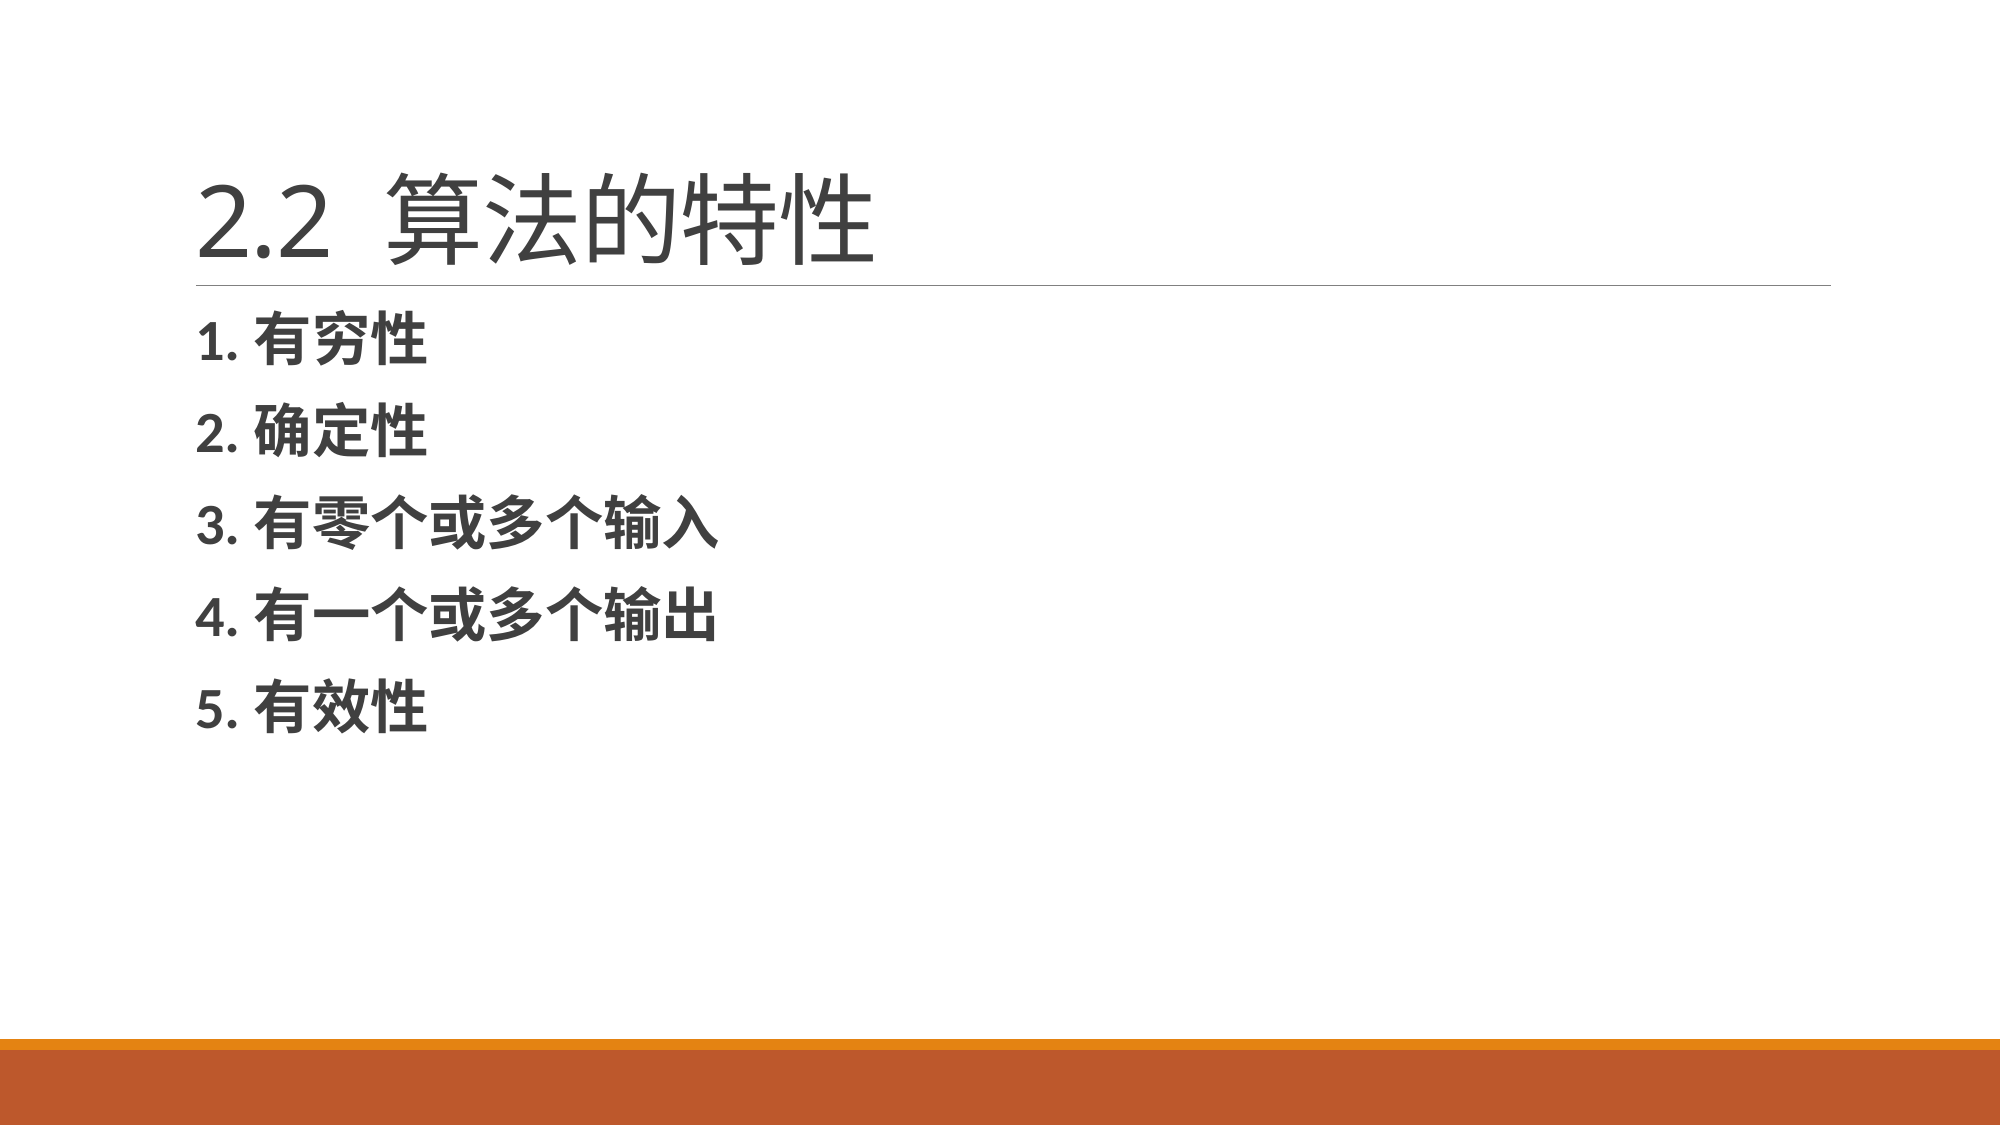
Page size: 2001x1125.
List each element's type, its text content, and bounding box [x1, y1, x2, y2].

list 1.有穷性 2.确定性 3.有零个或多个输入 4.有一个或多个输出 5.有效性 [180, 302, 1830, 963]
title 2.2 算法的特性 [180, 47, 1830, 285]
